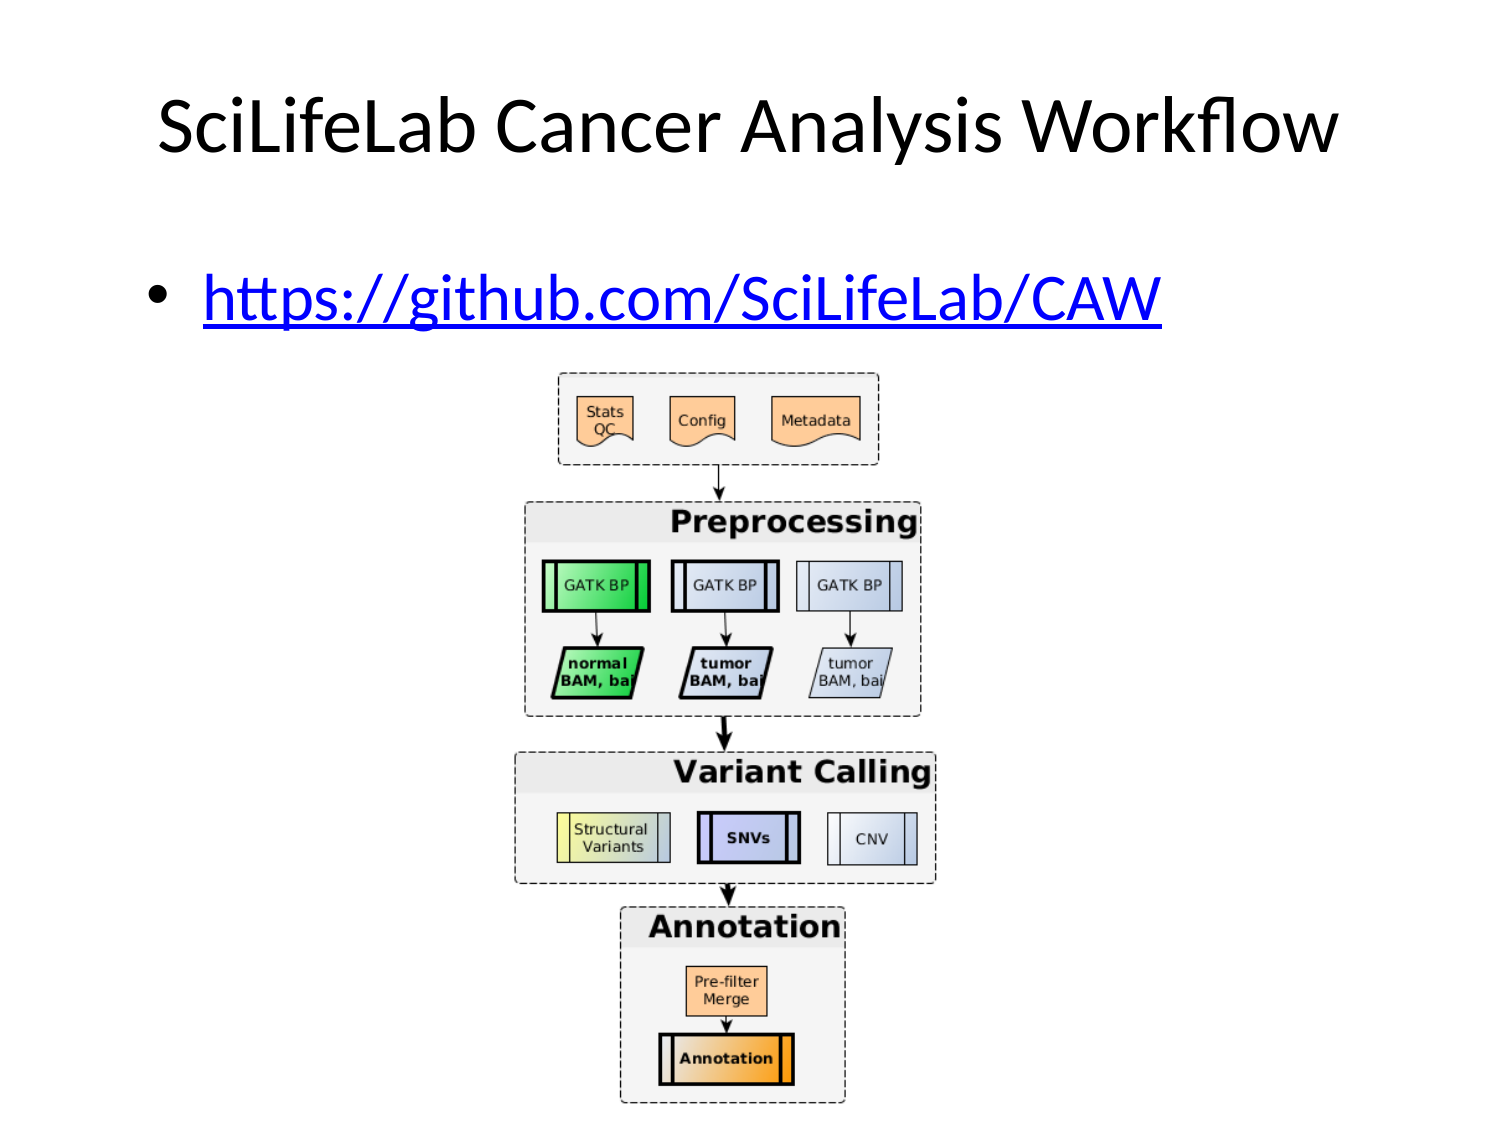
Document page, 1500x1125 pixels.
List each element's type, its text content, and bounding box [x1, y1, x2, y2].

title SciLifeLab Cancer Analysis Workflow [75, 26, 1425, 214]
picture [496, 353, 955, 1122]
list https://github.com/SciLifeLab/CAW [131, 245, 1334, 989]
